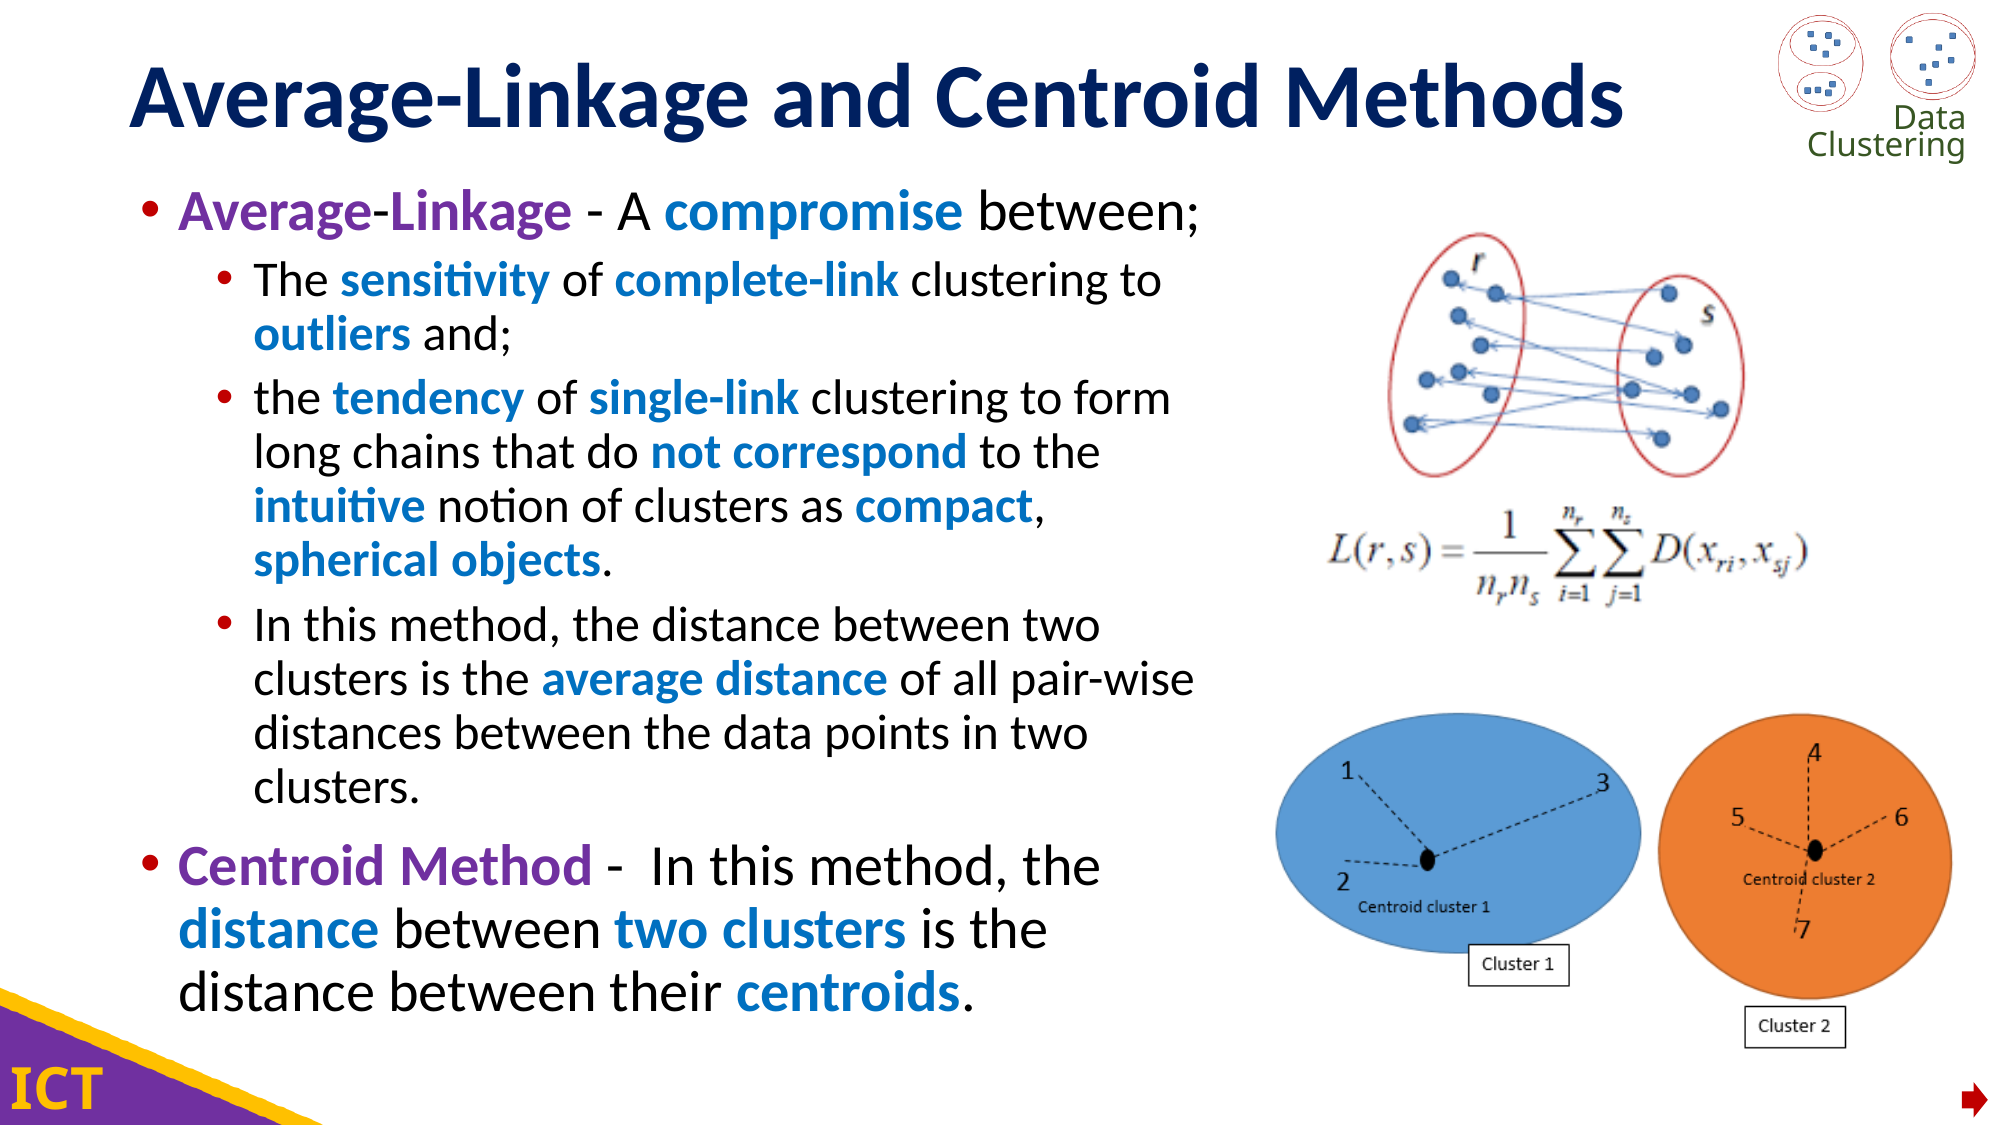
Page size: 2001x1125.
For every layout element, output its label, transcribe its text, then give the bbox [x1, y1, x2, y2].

picture [0, 963, 331, 1125]
picture [1276, 206, 1862, 640]
picture [1273, 698, 1988, 1083]
title Average-Linkage and Centroid Methods [114, 0, 1840, 207]
picture [1761, 1, 1989, 120]
text_box Data Clustering [1779, 120, 1982, 171]
list Average-Linkage - A compromise between; The sensitivity of complete-link clustering to outliers and; the tendency of single-link clustering to form long chains that do not correspond to the intuitive notion of clusters as compact, spherical objects. In this method, the distance between two clusters is the average distance of all pair-wise distances between the data points in two clusters. Centroid Method - In this method, the distance between two clusters is the distance between their centroids. [125, 172, 1243, 1018]
text_box [1961, 1083, 1988, 1118]
